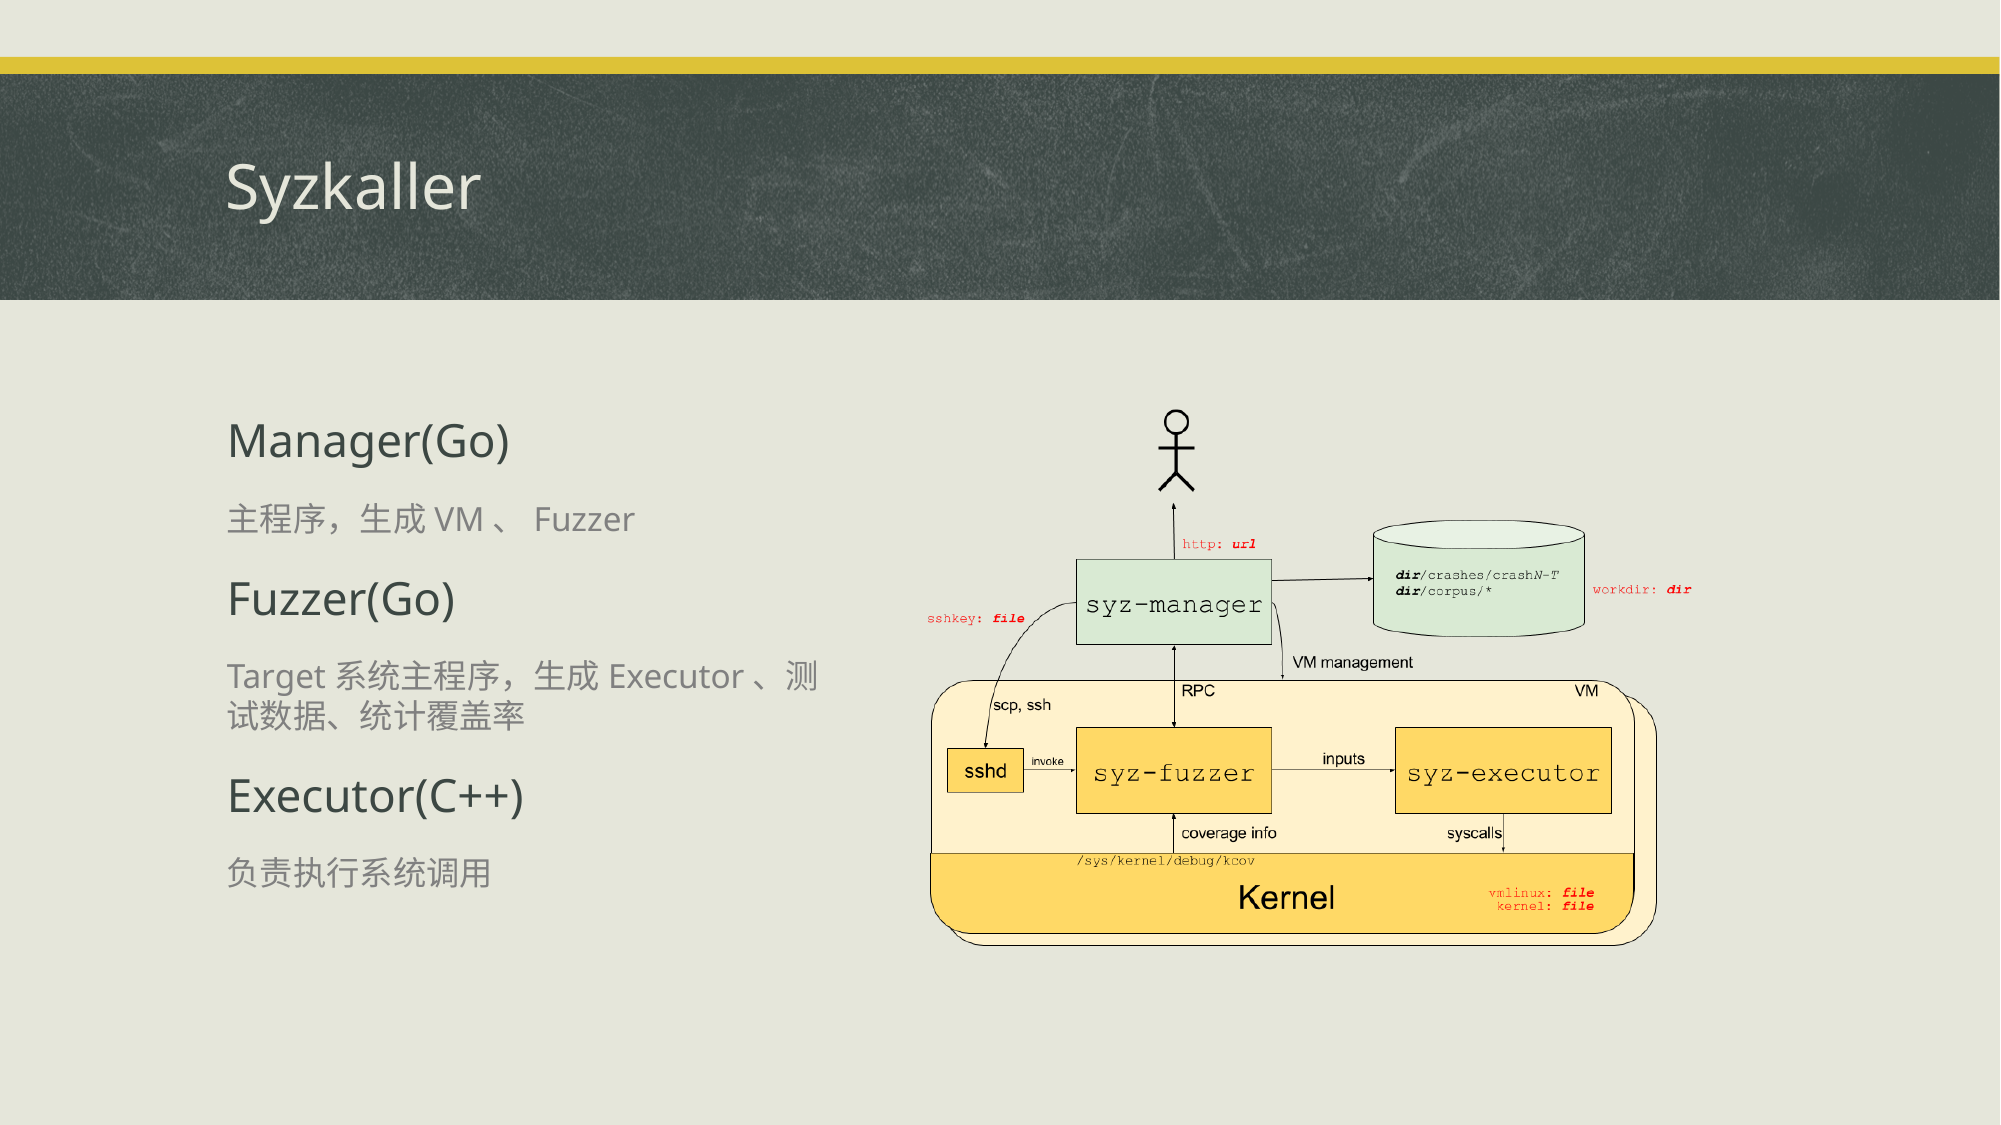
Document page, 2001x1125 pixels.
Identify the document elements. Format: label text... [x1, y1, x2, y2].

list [923, 404, 1736, 1014]
title Syzkaller [210, 76, 1790, 300]
picture [0, 74, 2000, 300]
list Manager(Go) 主程序，生成VM、Fuzzer Fuzzer(Go) Target系统主程序，生成Executor、测试数据、统计覆盖率 Executor(C++) 负责执行系统调用 [211, 404, 841, 1014]
